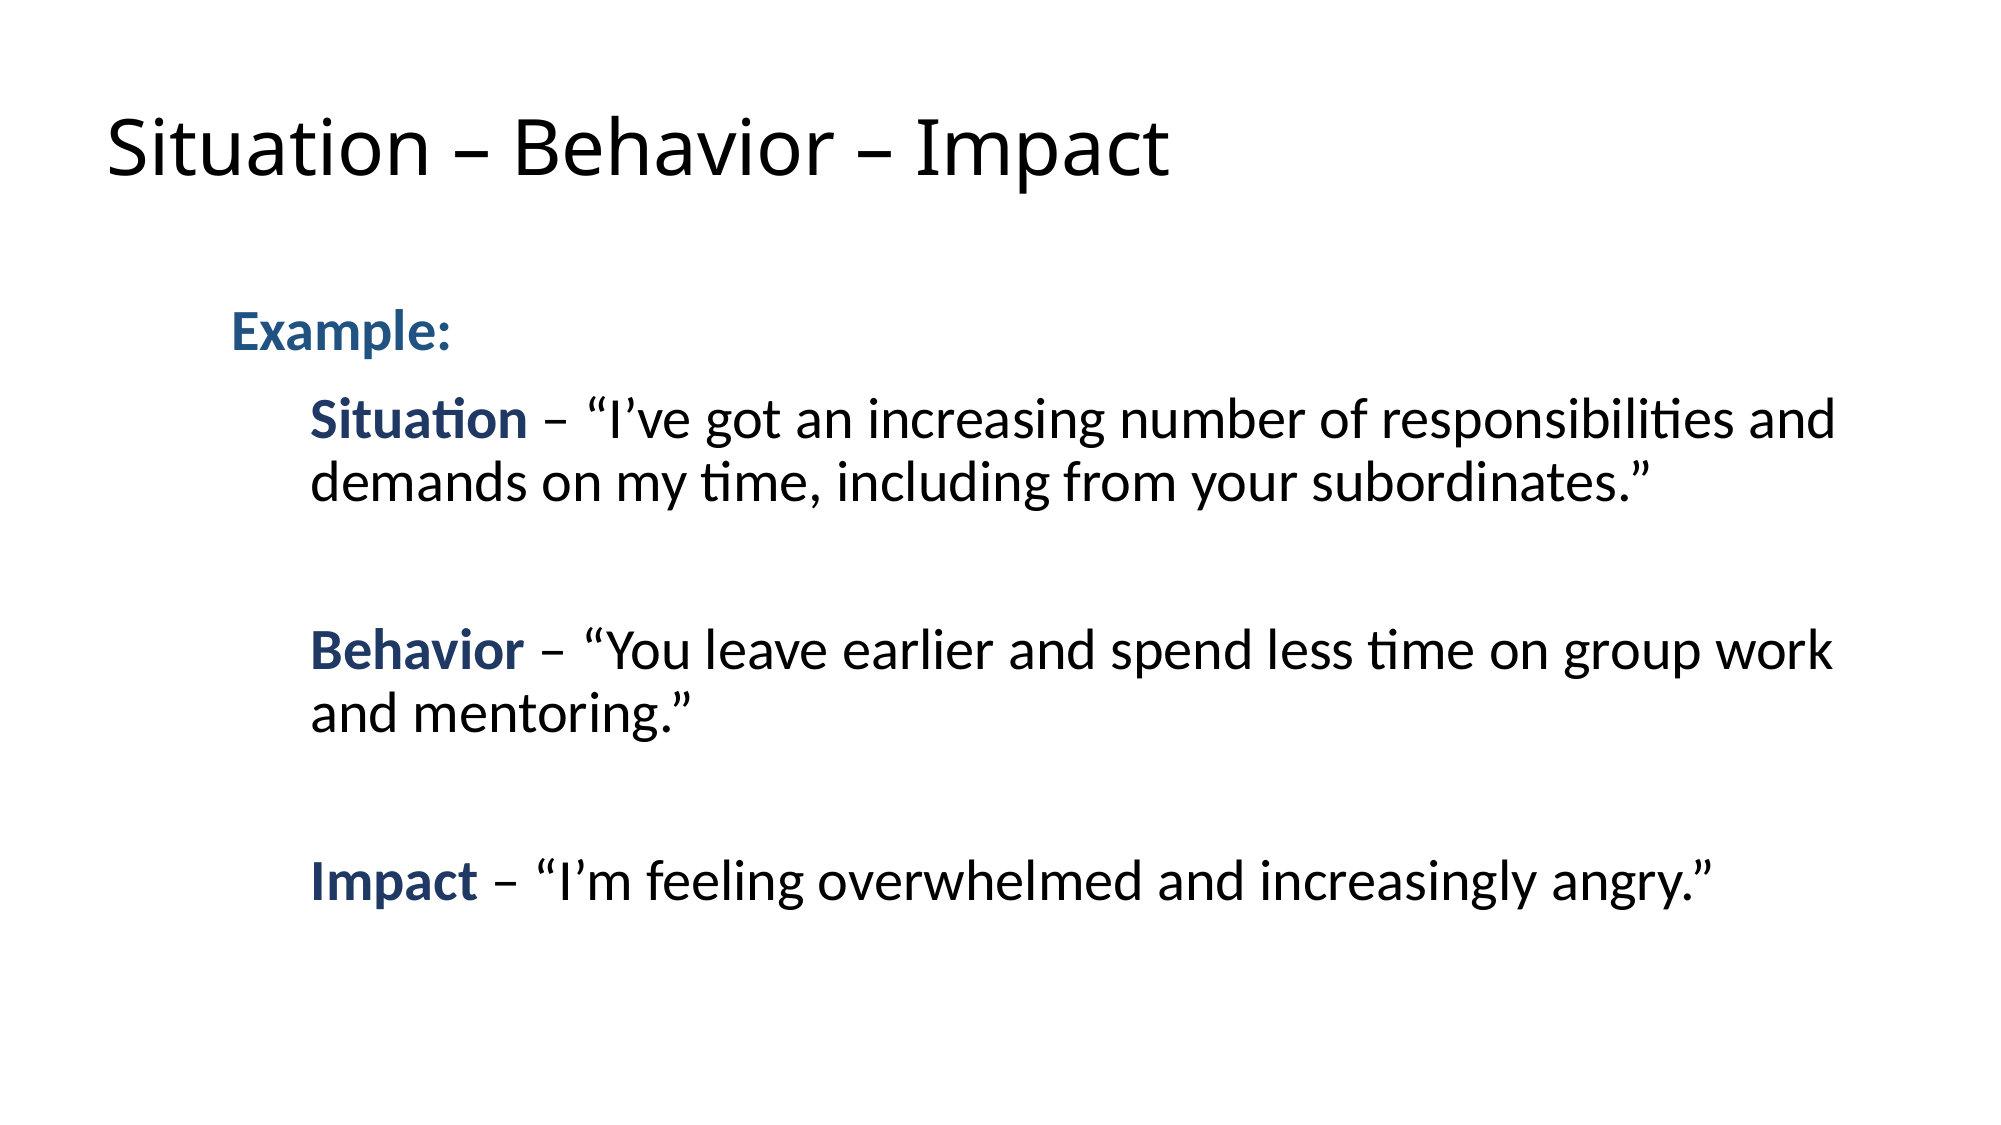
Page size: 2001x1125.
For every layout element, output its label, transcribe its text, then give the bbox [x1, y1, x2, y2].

list Situation – “I’ve got an increasing number of responsibilities and demands on my time, including from your subordinates.” Behavior – “You leave earlier and spend less time on group work and mentoring.” Impact – “I’m feeling overwhelmed and increasingly angry.” [295, 381, 1915, 1095]
text_box Example: [216, 284, 1073, 369]
title Situation – Behavior – Impact [91, 41, 1817, 260]
